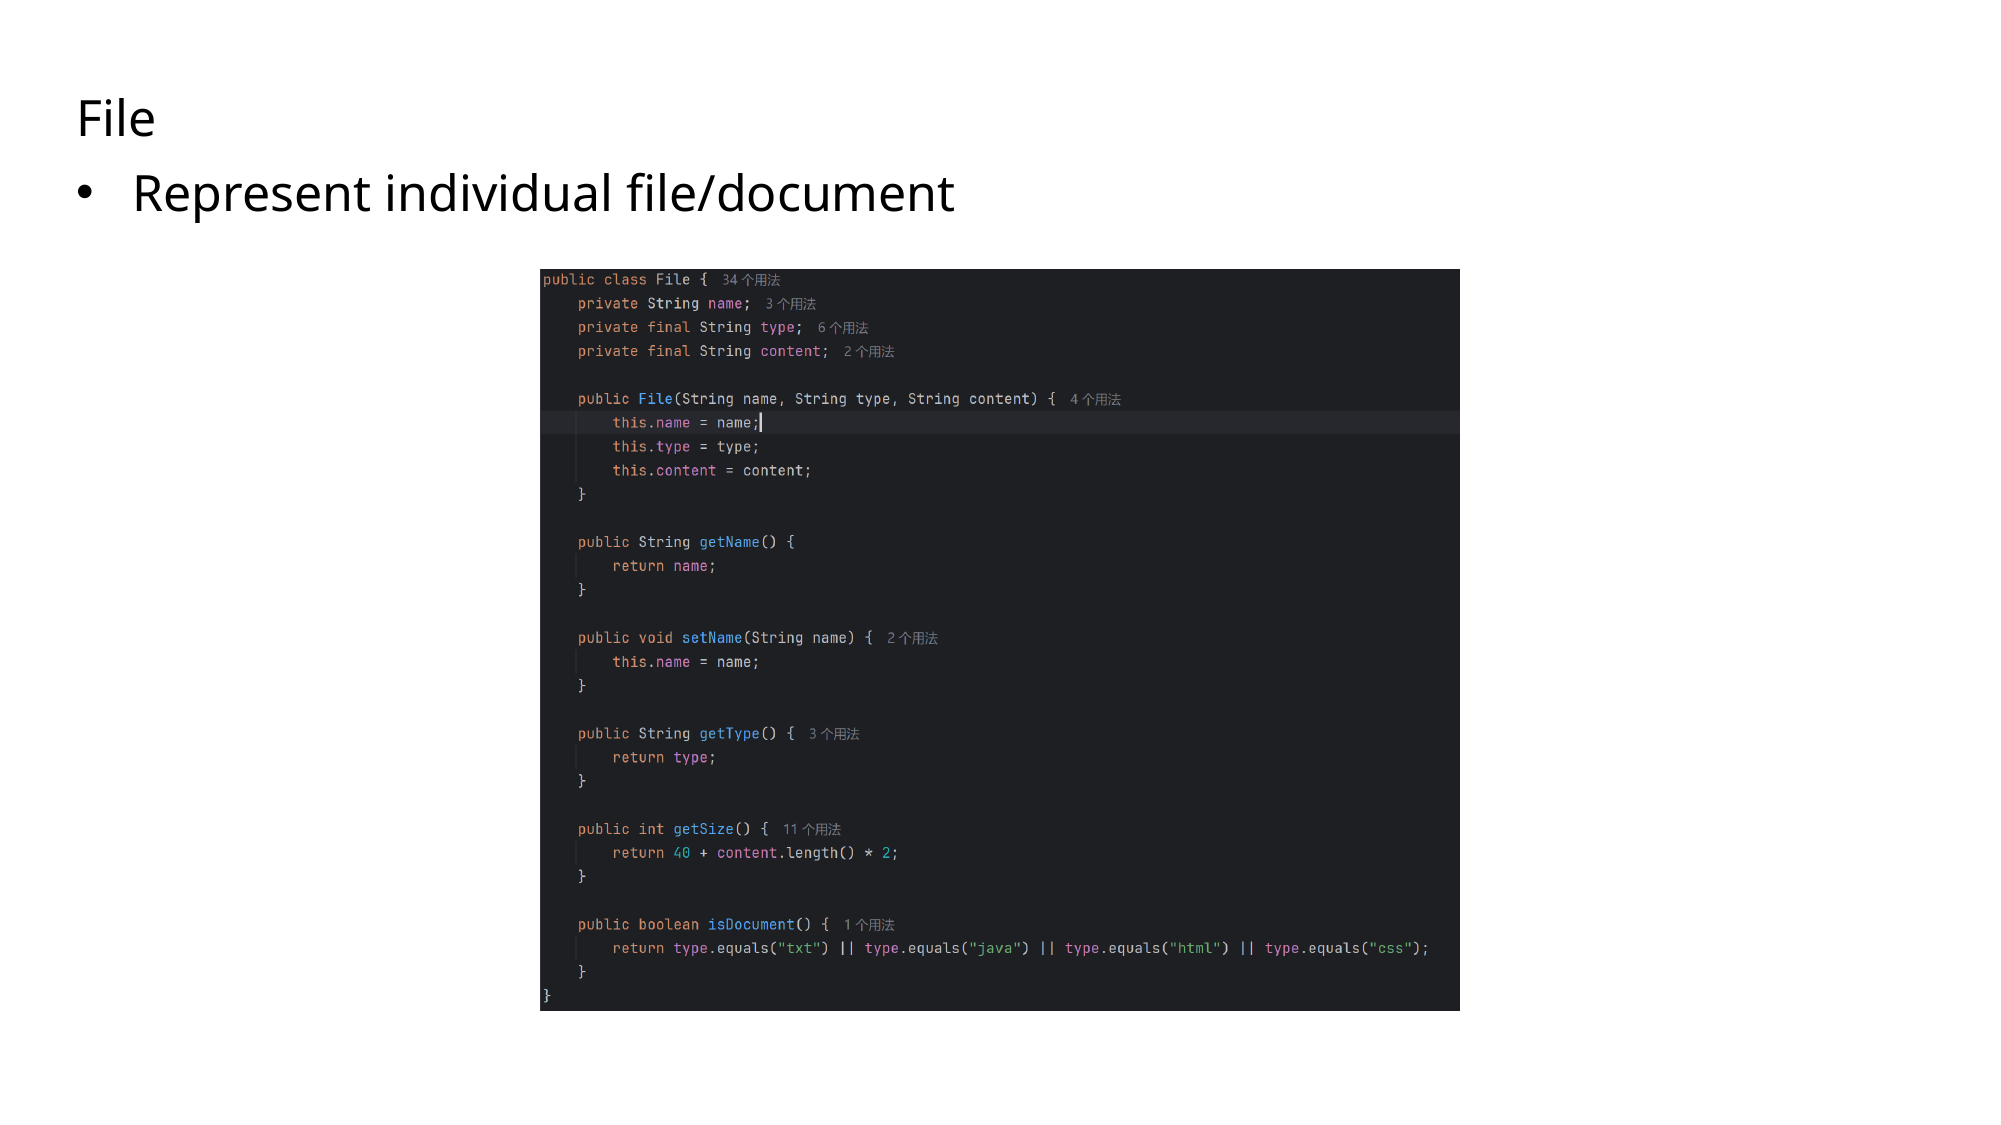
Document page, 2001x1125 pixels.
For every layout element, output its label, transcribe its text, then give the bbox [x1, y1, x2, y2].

picture [540, 268, 1460, 1012]
subtitle File Represent individual file/document [61, 85, 1044, 407]
